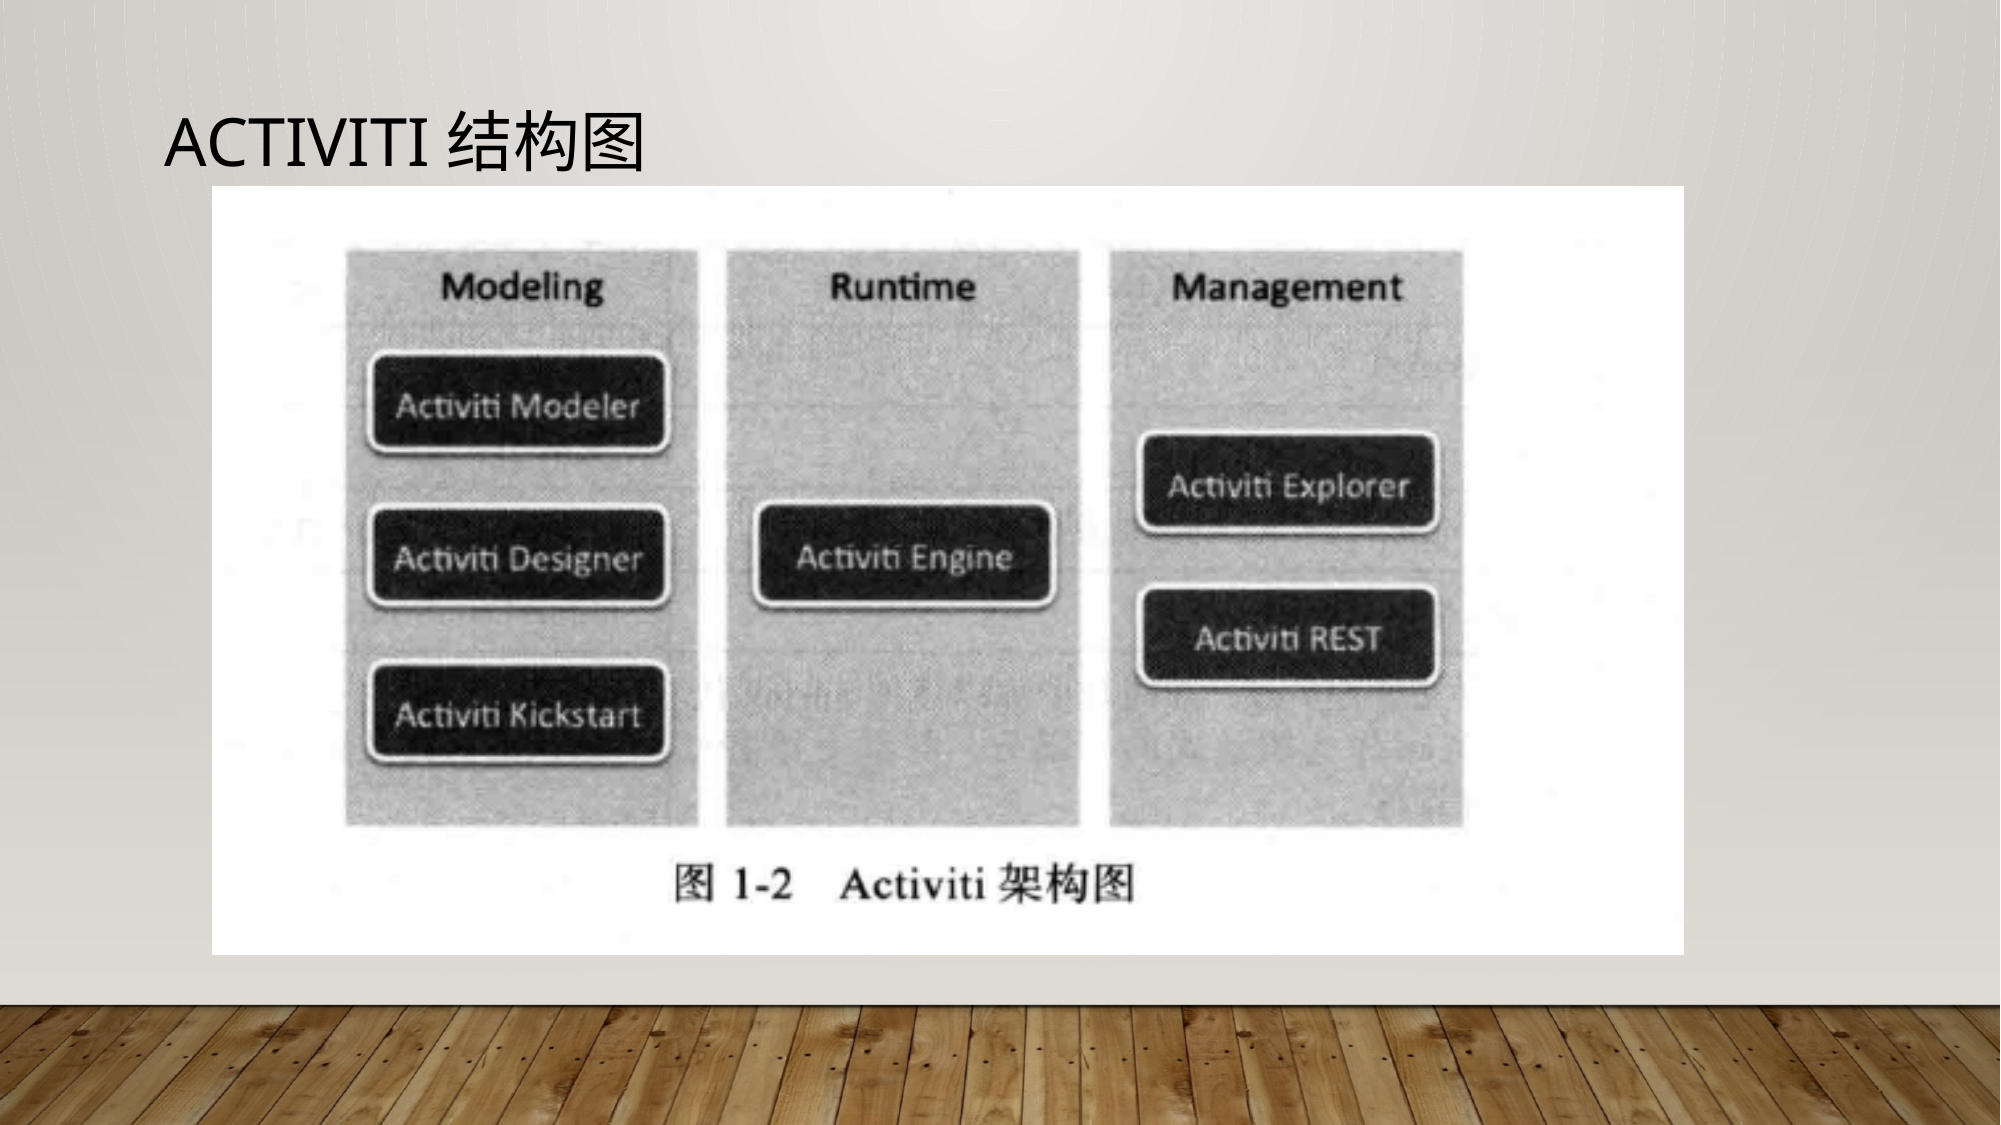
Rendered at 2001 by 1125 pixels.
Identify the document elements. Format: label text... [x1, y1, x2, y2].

picture [0, 1005, 2000, 1125]
title Activiti结构图 [149, 101, 728, 273]
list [212, 186, 1684, 956]
